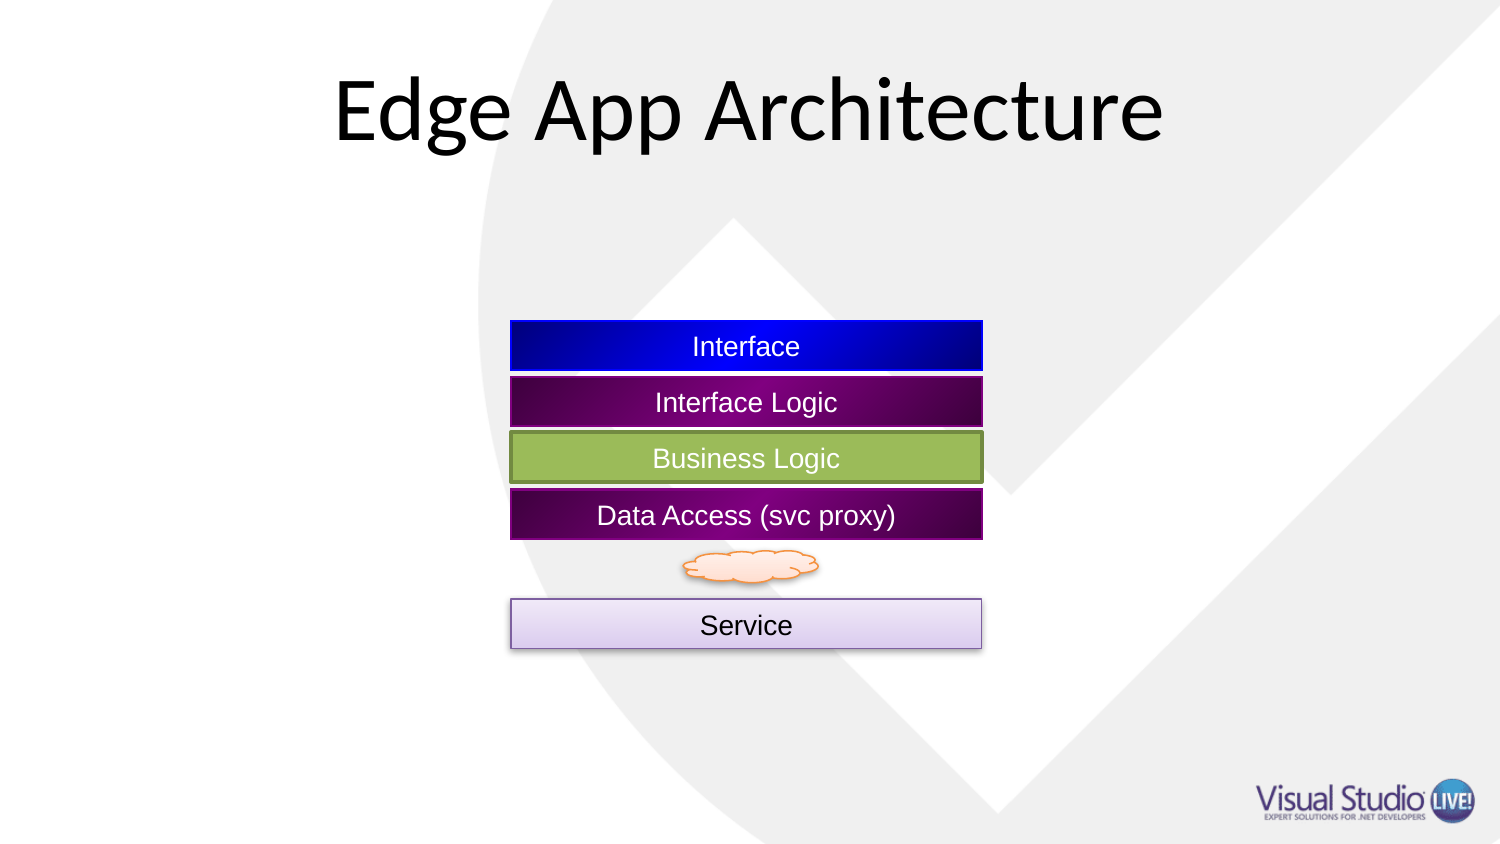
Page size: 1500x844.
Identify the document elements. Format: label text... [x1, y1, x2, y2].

text_box Business Logic [509, 430, 984, 484]
title Edge App Architecture [75, 33, 1425, 175]
text_box Data Access (svc proxy) [511, 489, 982, 539]
text_box Interface Logic [510, 376, 982, 427]
picture [0, 0, 1500, 844]
text_box Interface [510, 320, 982, 371]
text_box [682, 550, 819, 584]
text_box Service [510, 598, 982, 649]
